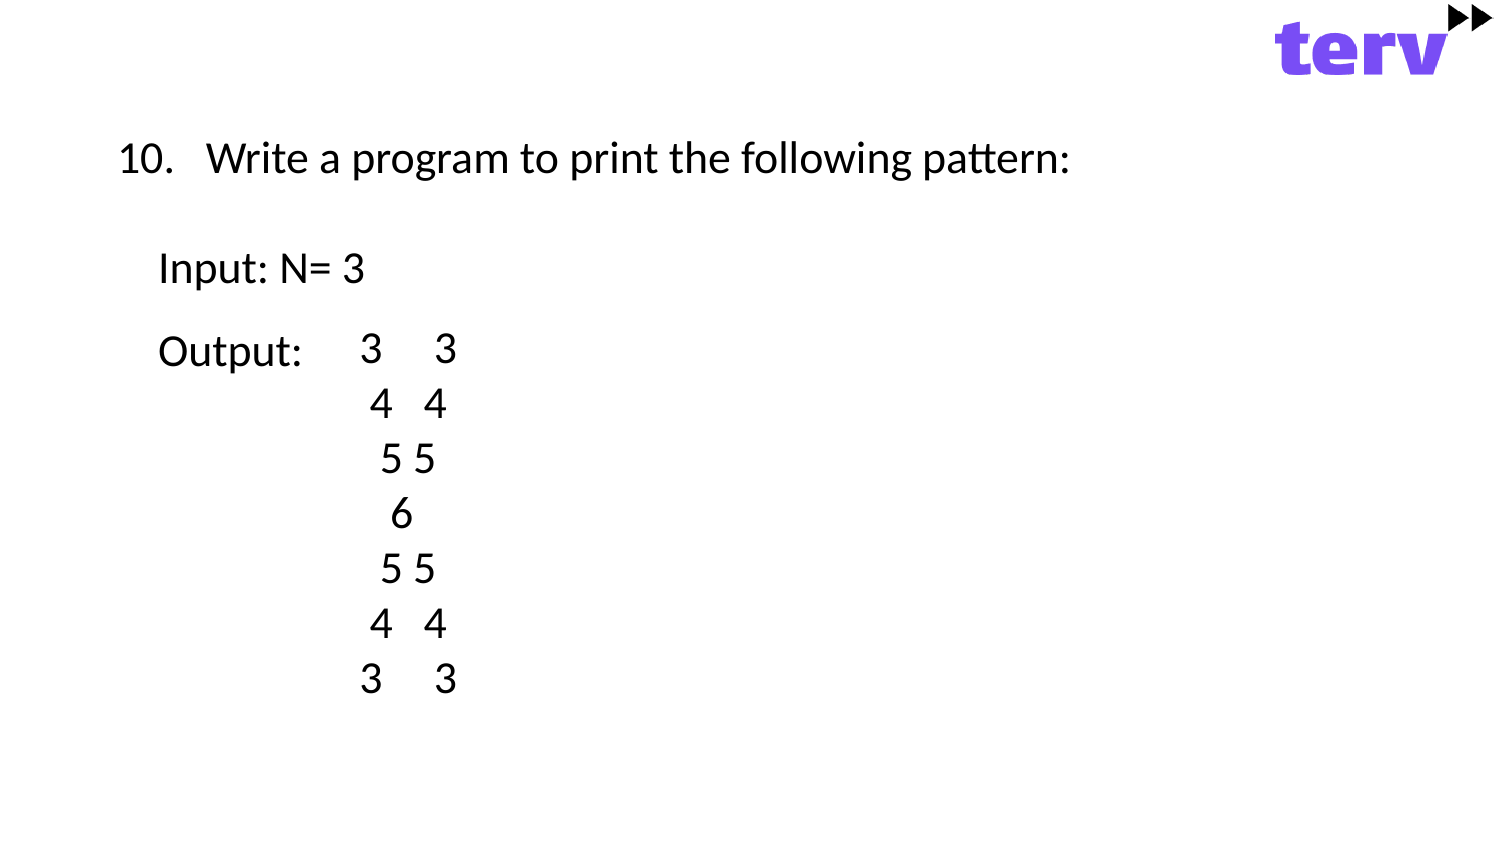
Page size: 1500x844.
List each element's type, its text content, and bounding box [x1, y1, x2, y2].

text_box 3 3 4 4 5 5 6 5 5 4 4 3 3 [344, 310, 568, 766]
picture [1274, 3, 1494, 76]
text_box 10. Write a program to print the following pattern: Input: N= 3 Output: [102, 120, 1313, 466]
